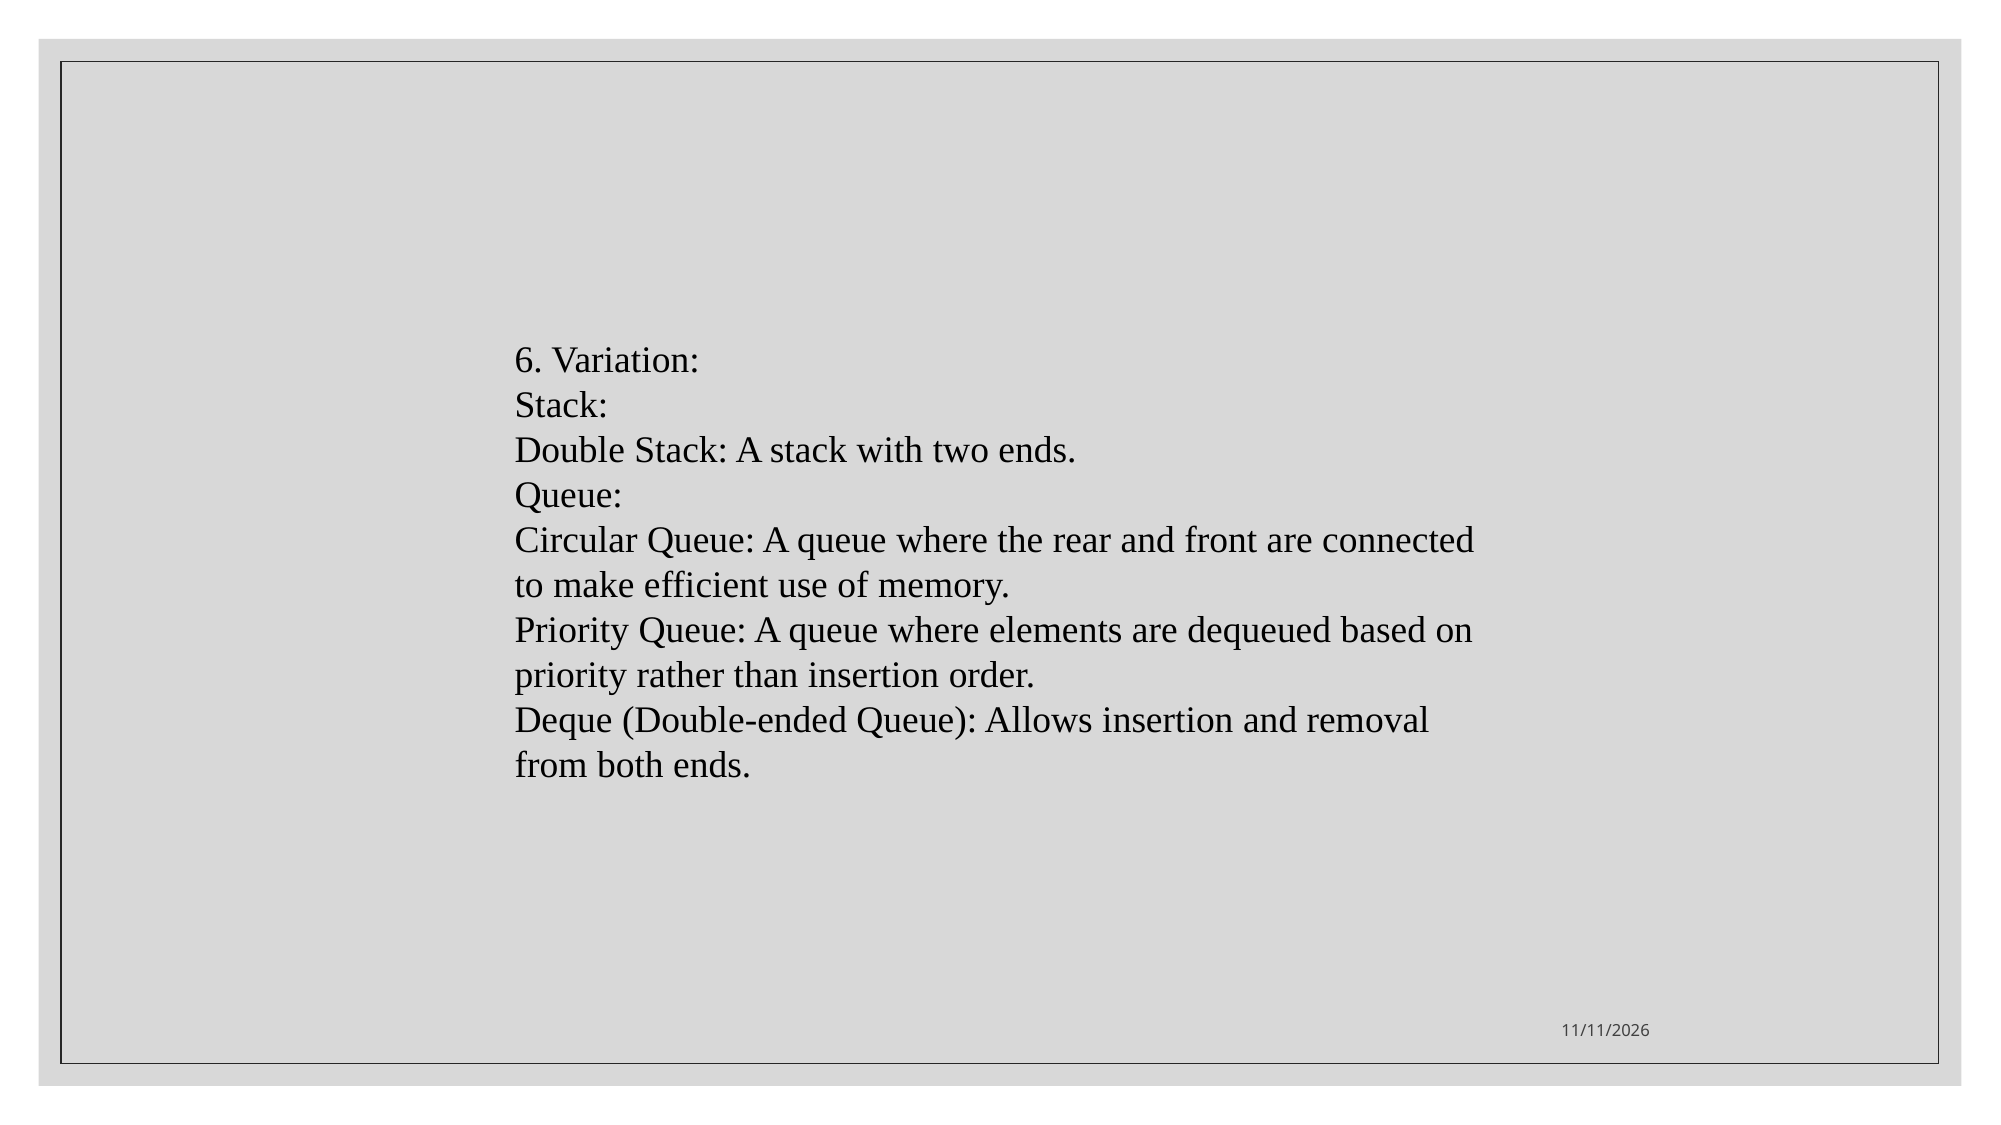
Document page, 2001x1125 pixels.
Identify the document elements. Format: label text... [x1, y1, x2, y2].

text_box 6. Variation: Stack: Double Stack: A stack with two ends. Queue: Circular Queue: A queue where the rear and front are connected to make efficient use of memory. Priority Queue: A queue where elements are dequeued based on priority rather than insertion order. Deque (Double-ended Queue): Allows insertion and removal from both ends. [499, 328, 1500, 793]
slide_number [1190, 990, 1665, 1050]
